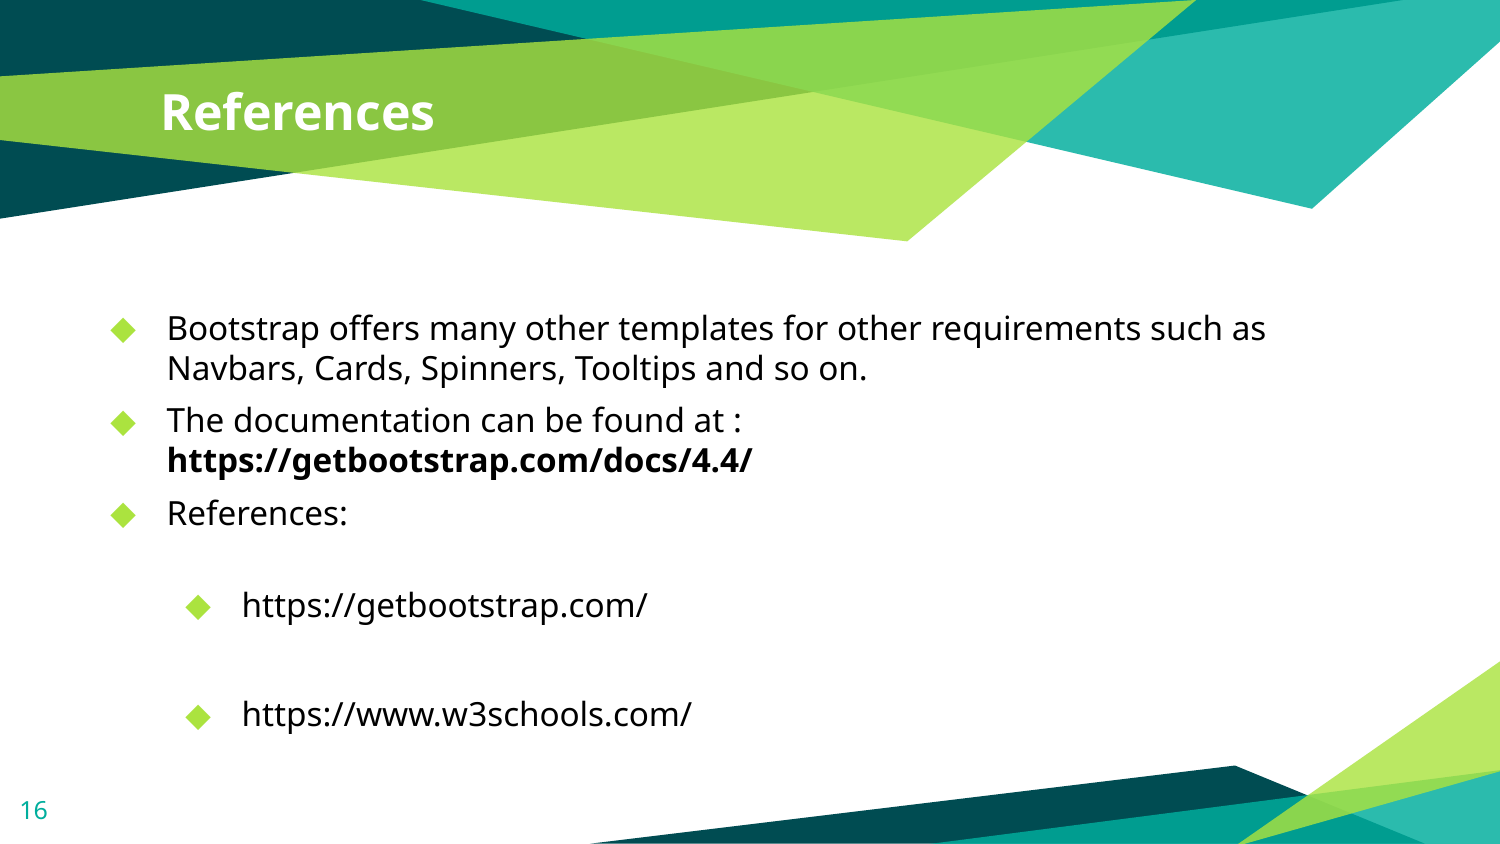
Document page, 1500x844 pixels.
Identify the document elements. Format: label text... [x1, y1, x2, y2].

slide_number 16 [4, 779, 95, 844]
list Bootstrap offers many other templates for other requirements such as Navbars, Cards, Spinners, Tooltips and so on. The documentation can be found at : https://getbootstrap.com/docs/4.4/ References: https://getbootstrap.com/ https://www.w3schools.com/ [76, 291, 1329, 792]
title References [145, 65, 1355, 206]
